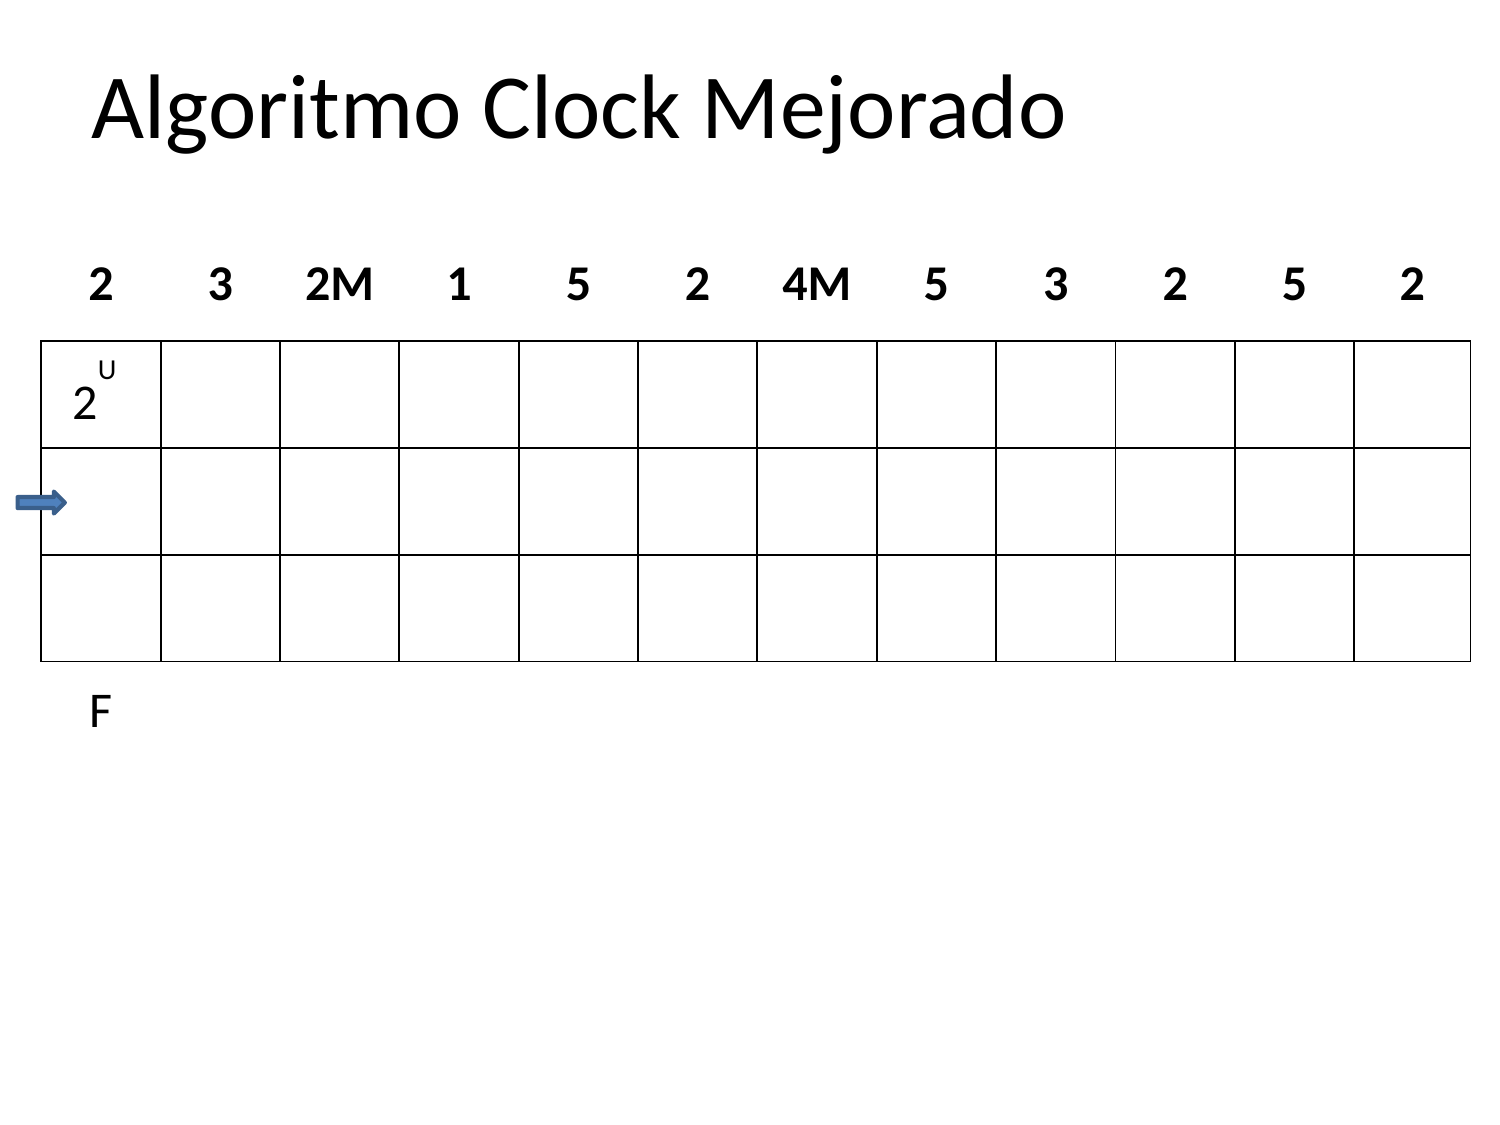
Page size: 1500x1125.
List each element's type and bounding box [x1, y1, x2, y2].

table_cell [758, 449, 876, 554]
text_box [15, 489, 67, 516]
table_cell [281, 449, 398, 554]
table_cell [42, 449, 160, 554]
table_cell [281, 342, 398, 447]
table_cell [1355, 342, 1470, 447]
table_cell [1355, 556, 1470, 661]
table_cell [1236, 342, 1353, 447]
table_cell [1236, 556, 1353, 661]
table_cell [400, 556, 518, 661]
table_cell [639, 342, 756, 447]
table_cell [400, 342, 518, 447]
table_cell [639, 556, 756, 661]
table_cell [520, 342, 637, 447]
table_cell [997, 342, 1115, 447]
table_cell [162, 556, 279, 661]
table_cell [520, 449, 637, 554]
table_cell [878, 449, 995, 554]
table_cell [400, 449, 518, 554]
table_cell [878, 556, 995, 661]
table_cell [1116, 556, 1234, 661]
table_cell [758, 342, 876, 447]
table_cell [1116, 342, 1234, 447]
table_cell [639, 449, 756, 554]
table_cell [1236, 449, 1353, 554]
table_cell [878, 342, 995, 447]
table_cell [162, 342, 279, 447]
table_cell [997, 449, 1115, 554]
table_cell [42, 556, 160, 661]
table_cell [758, 556, 876, 661]
table_cell [1116, 449, 1234, 554]
table_cell [1355, 449, 1470, 554]
table_cell [281, 556, 398, 661]
table_cell [162, 449, 279, 554]
title [76, 42, 1188, 162]
table_cell [997, 556, 1115, 661]
table_cell [520, 556, 637, 661]
table_header [41, 235, 1470, 340]
table_cell [41, 662, 1470, 768]
table_cell [42, 342, 160, 447]
